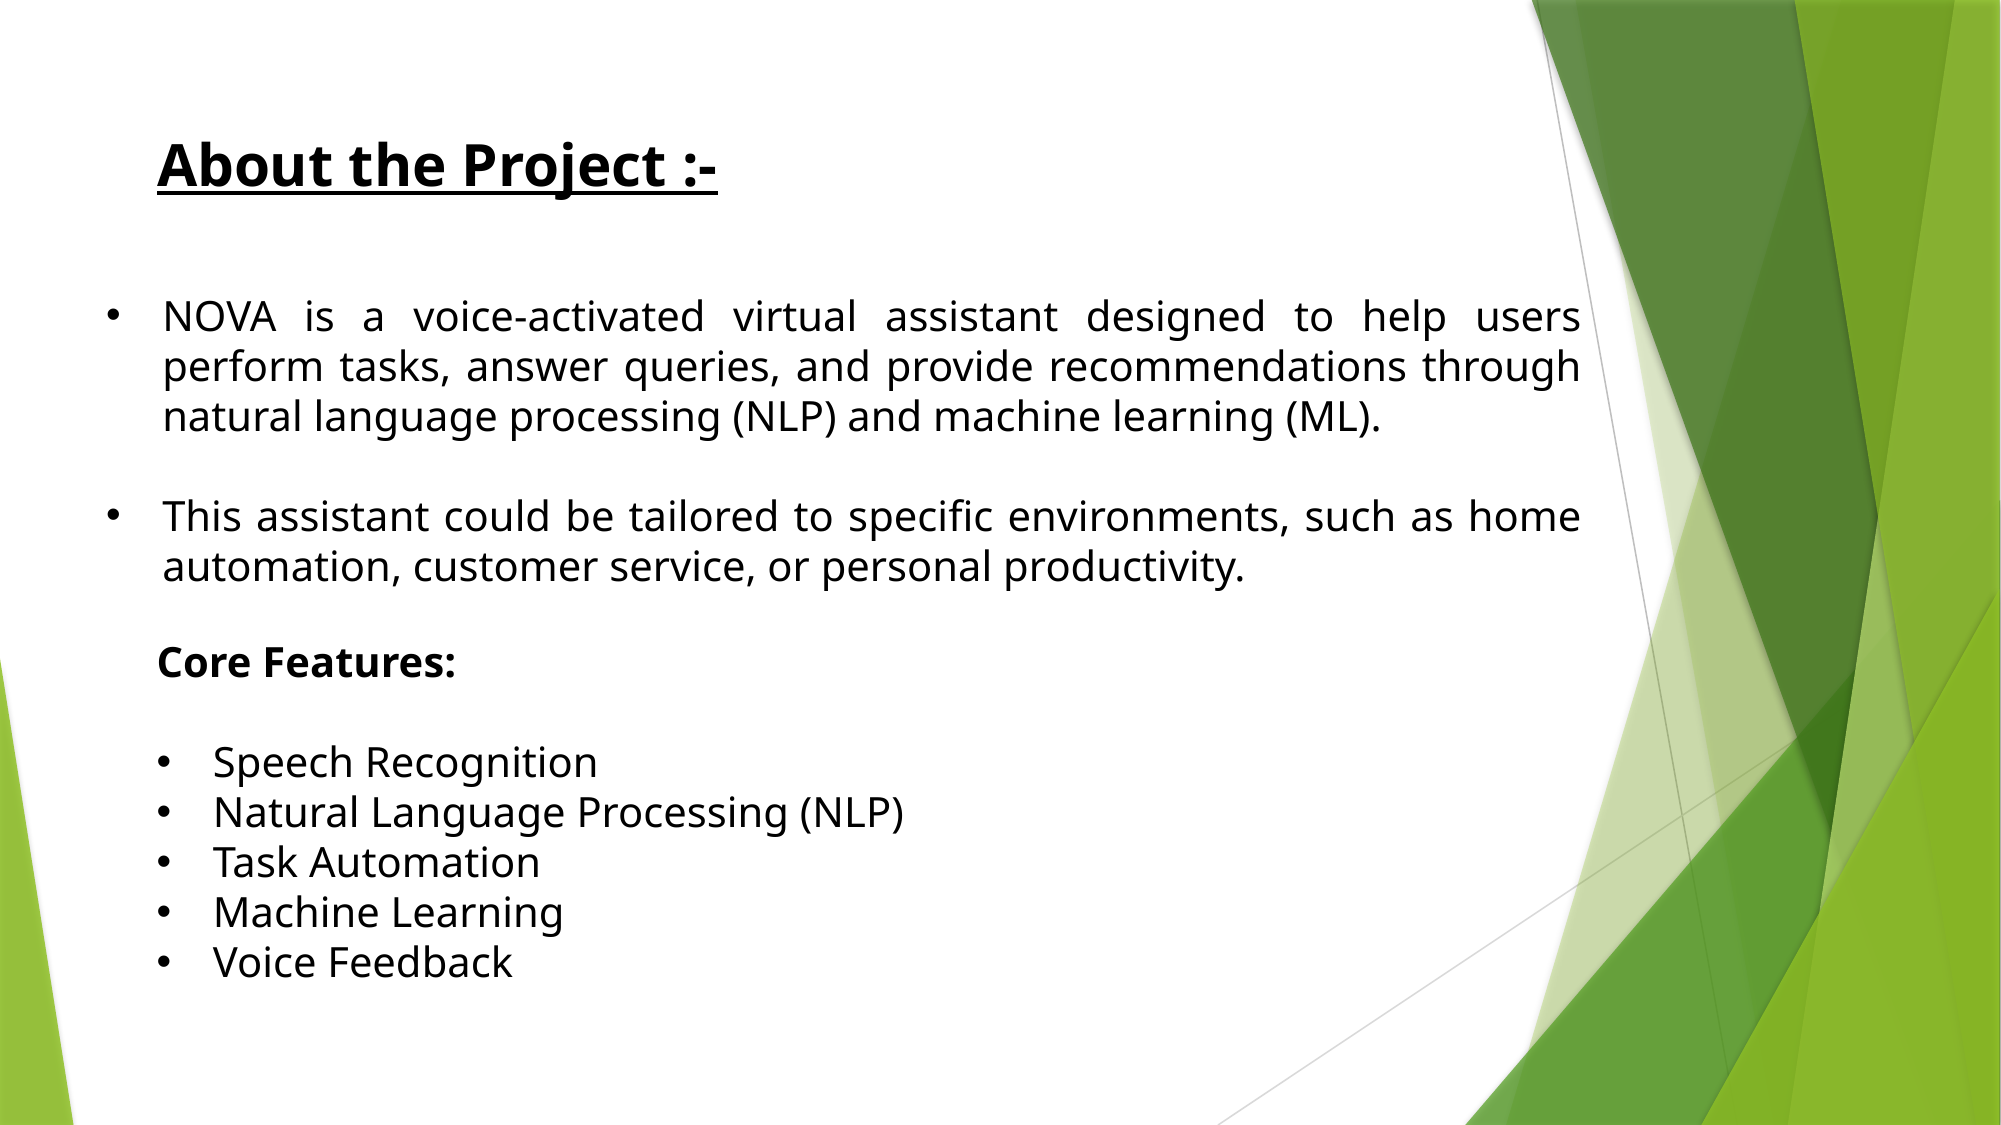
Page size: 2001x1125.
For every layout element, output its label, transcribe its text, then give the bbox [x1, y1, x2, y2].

text_box Core Features: Speech Recognition Natural Language Processing (NLP) Task Automation Machine Learning Voice Feedback [141, 628, 1407, 994]
title About the Project :- [142, 120, 1350, 231]
text_box NOVA is a voice-activated virtual assistant designed to help users perform tasks, answer queries, and provide recommendations through natural language processing (NLP) and machine learning (ML). This assistant could be tailored to specific environments, such as home automation, customer service, or personal productivity. [91, 231, 1598, 597]
